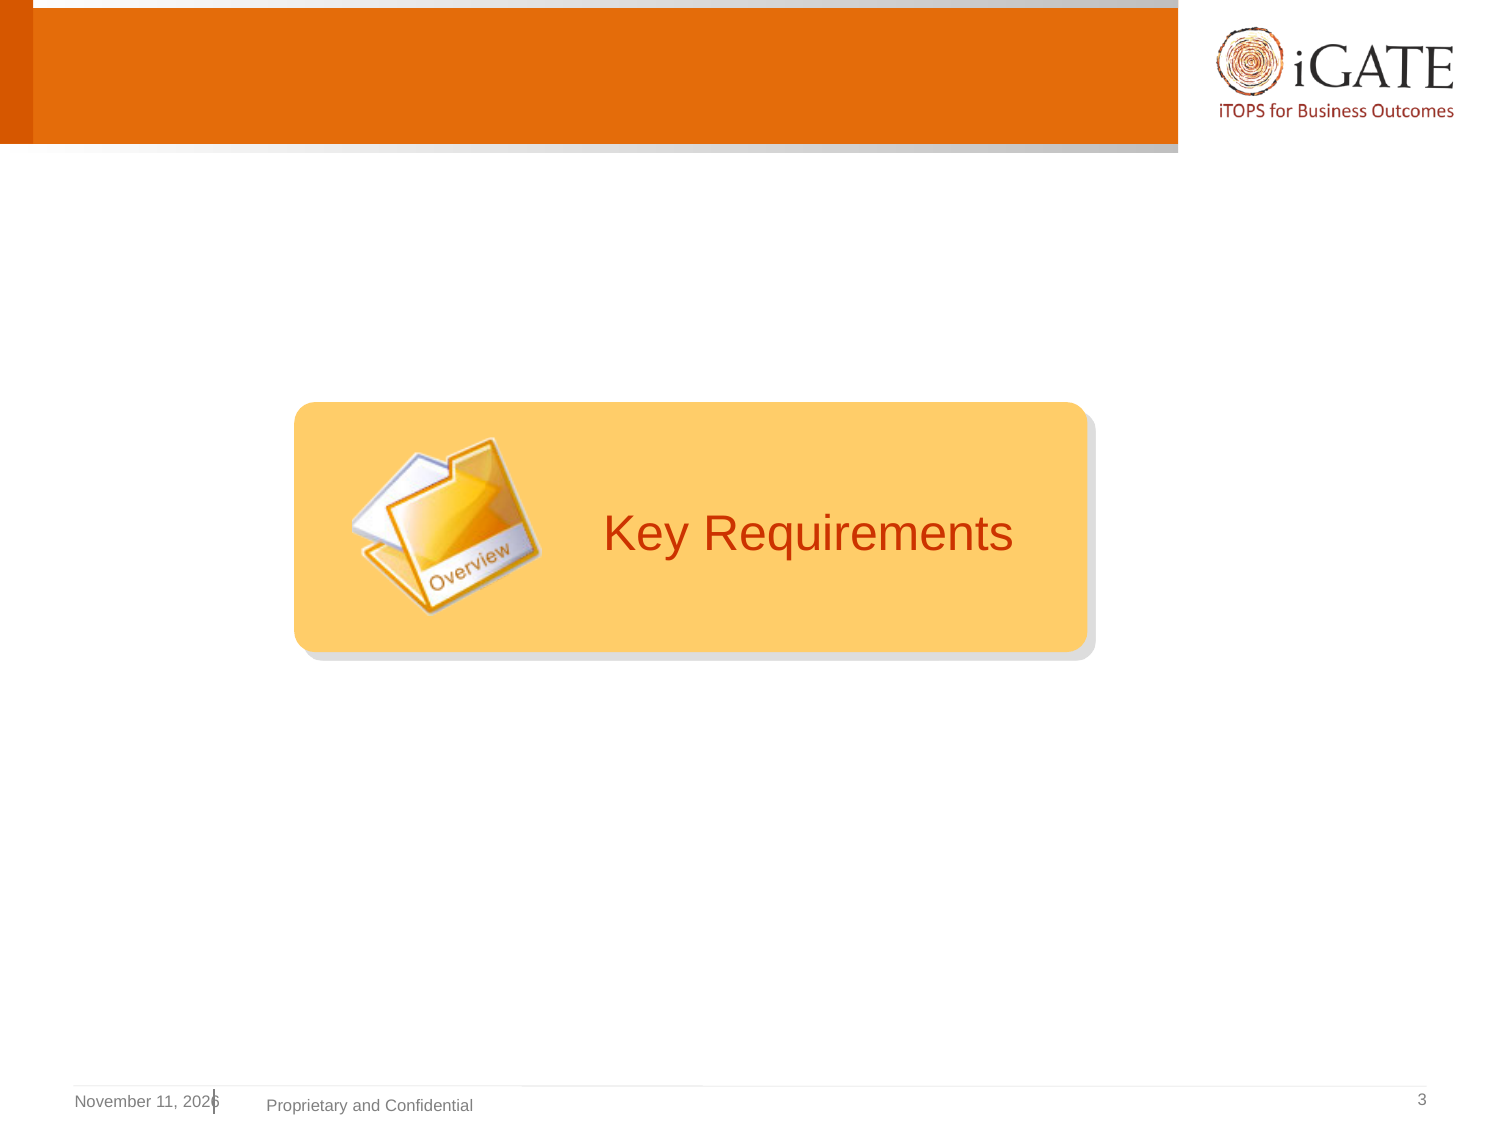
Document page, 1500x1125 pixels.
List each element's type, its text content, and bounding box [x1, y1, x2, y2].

text_box [294, 402, 1088, 653]
picture [351, 436, 542, 616]
text_box Key Requirements [547, 474, 1075, 587]
picture [1203, 24, 1476, 124]
